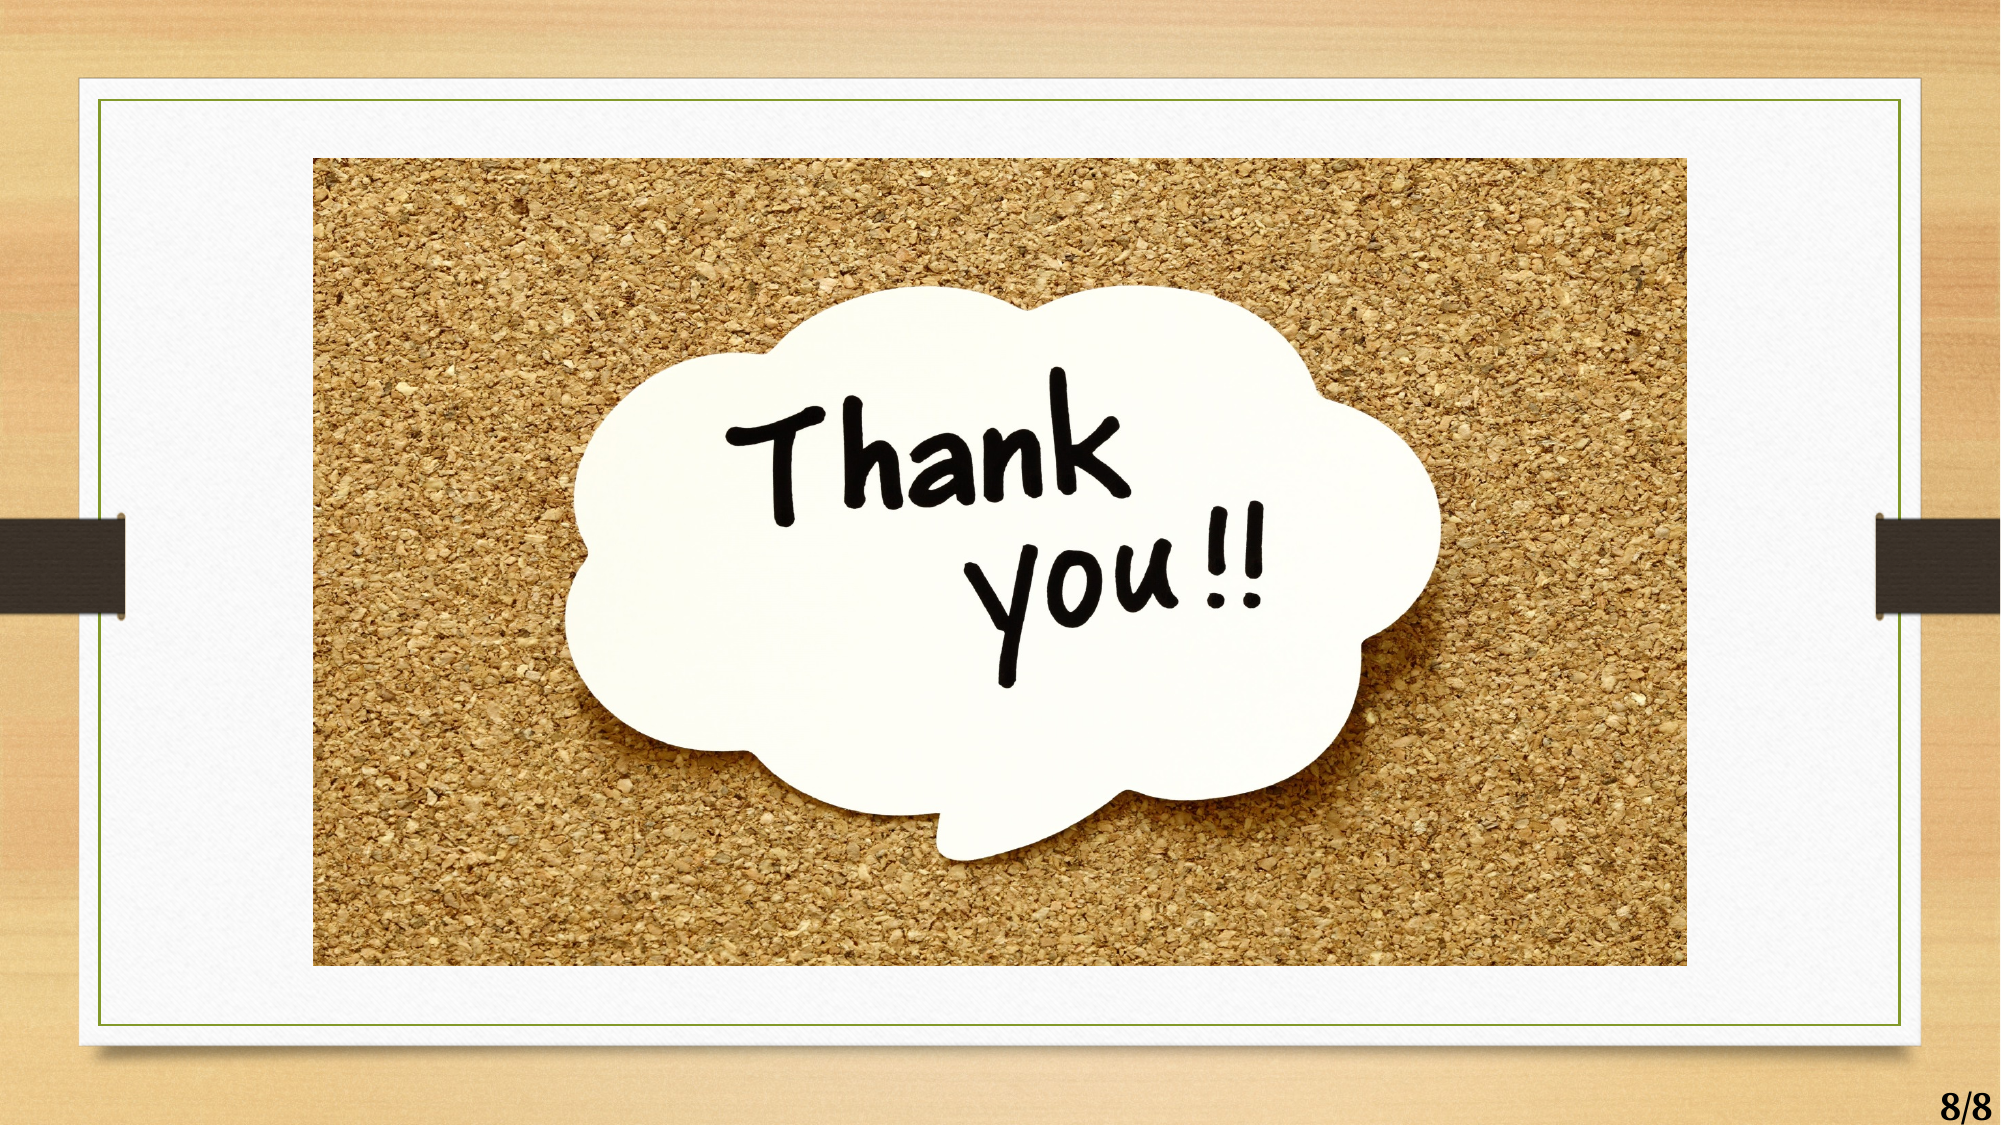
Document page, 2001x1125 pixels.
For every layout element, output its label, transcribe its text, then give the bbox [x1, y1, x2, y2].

text_box 8/8 [1925, 1075, 2000, 1125]
picture [0, 0, 2001, 1125]
